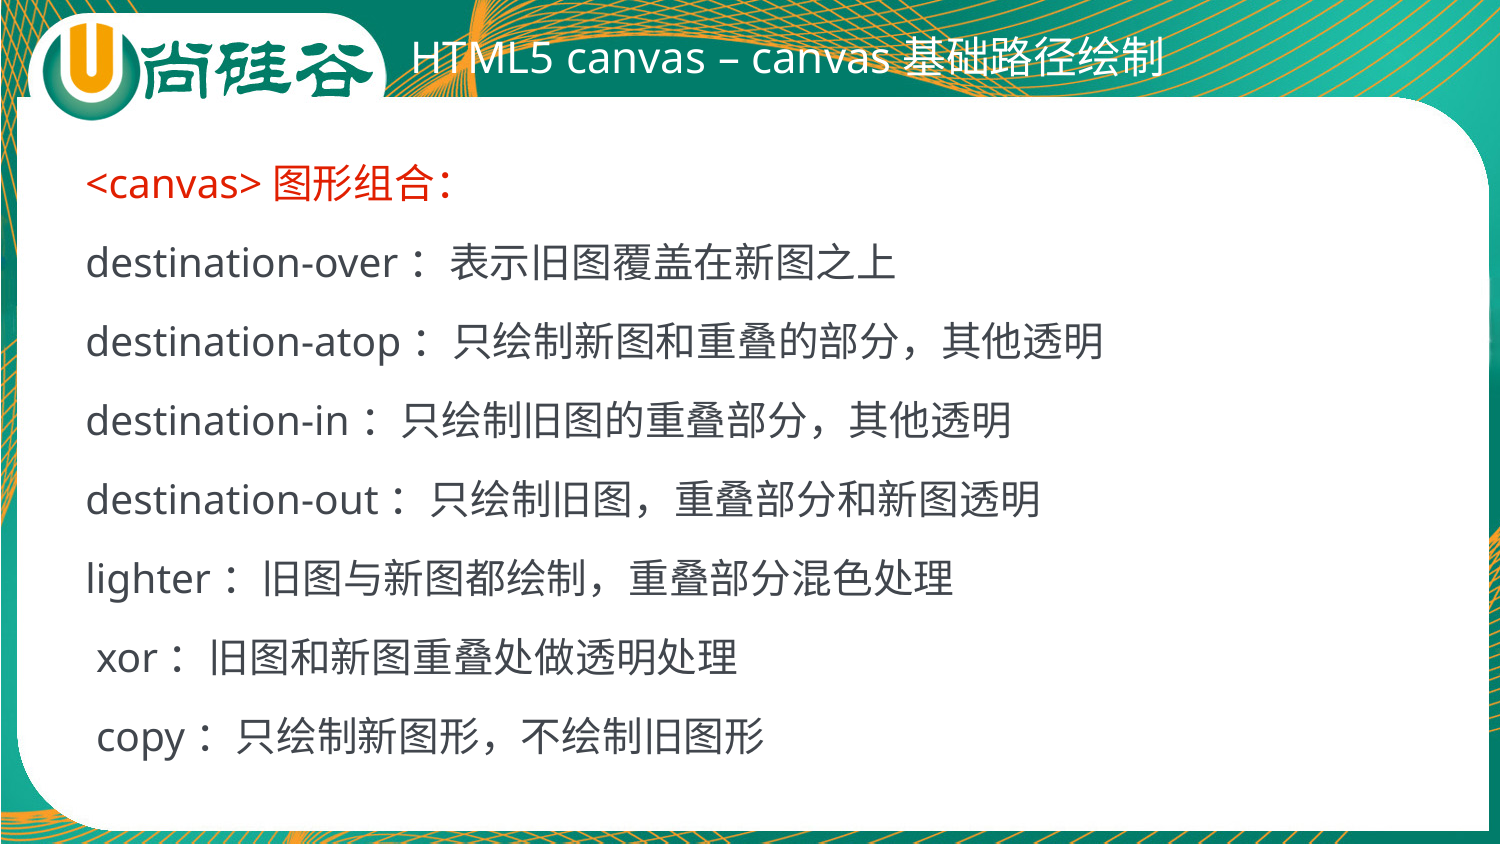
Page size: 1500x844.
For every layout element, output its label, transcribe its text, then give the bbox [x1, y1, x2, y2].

list <canvas>图形组合： destination-over：表示旧图覆盖在新图之上 destination-atop：只绘制新图和重叠的部分，其他透明 destination-in：只绘制旧图的重叠部分，其他透明 destination-out：只绘制旧图，重叠部分和新图透明 lighter：旧图与新图都绘制，重叠部分混色处理 xor：旧图和新图重叠处做透明处理 copy：只绘制新图形，不绘制旧图形 [70, 135, 1430, 788]
picture [0, 0, 1500, 844]
title HTML5 canvas – canvas基础路径绘制 [395, 19, 1400, 94]
